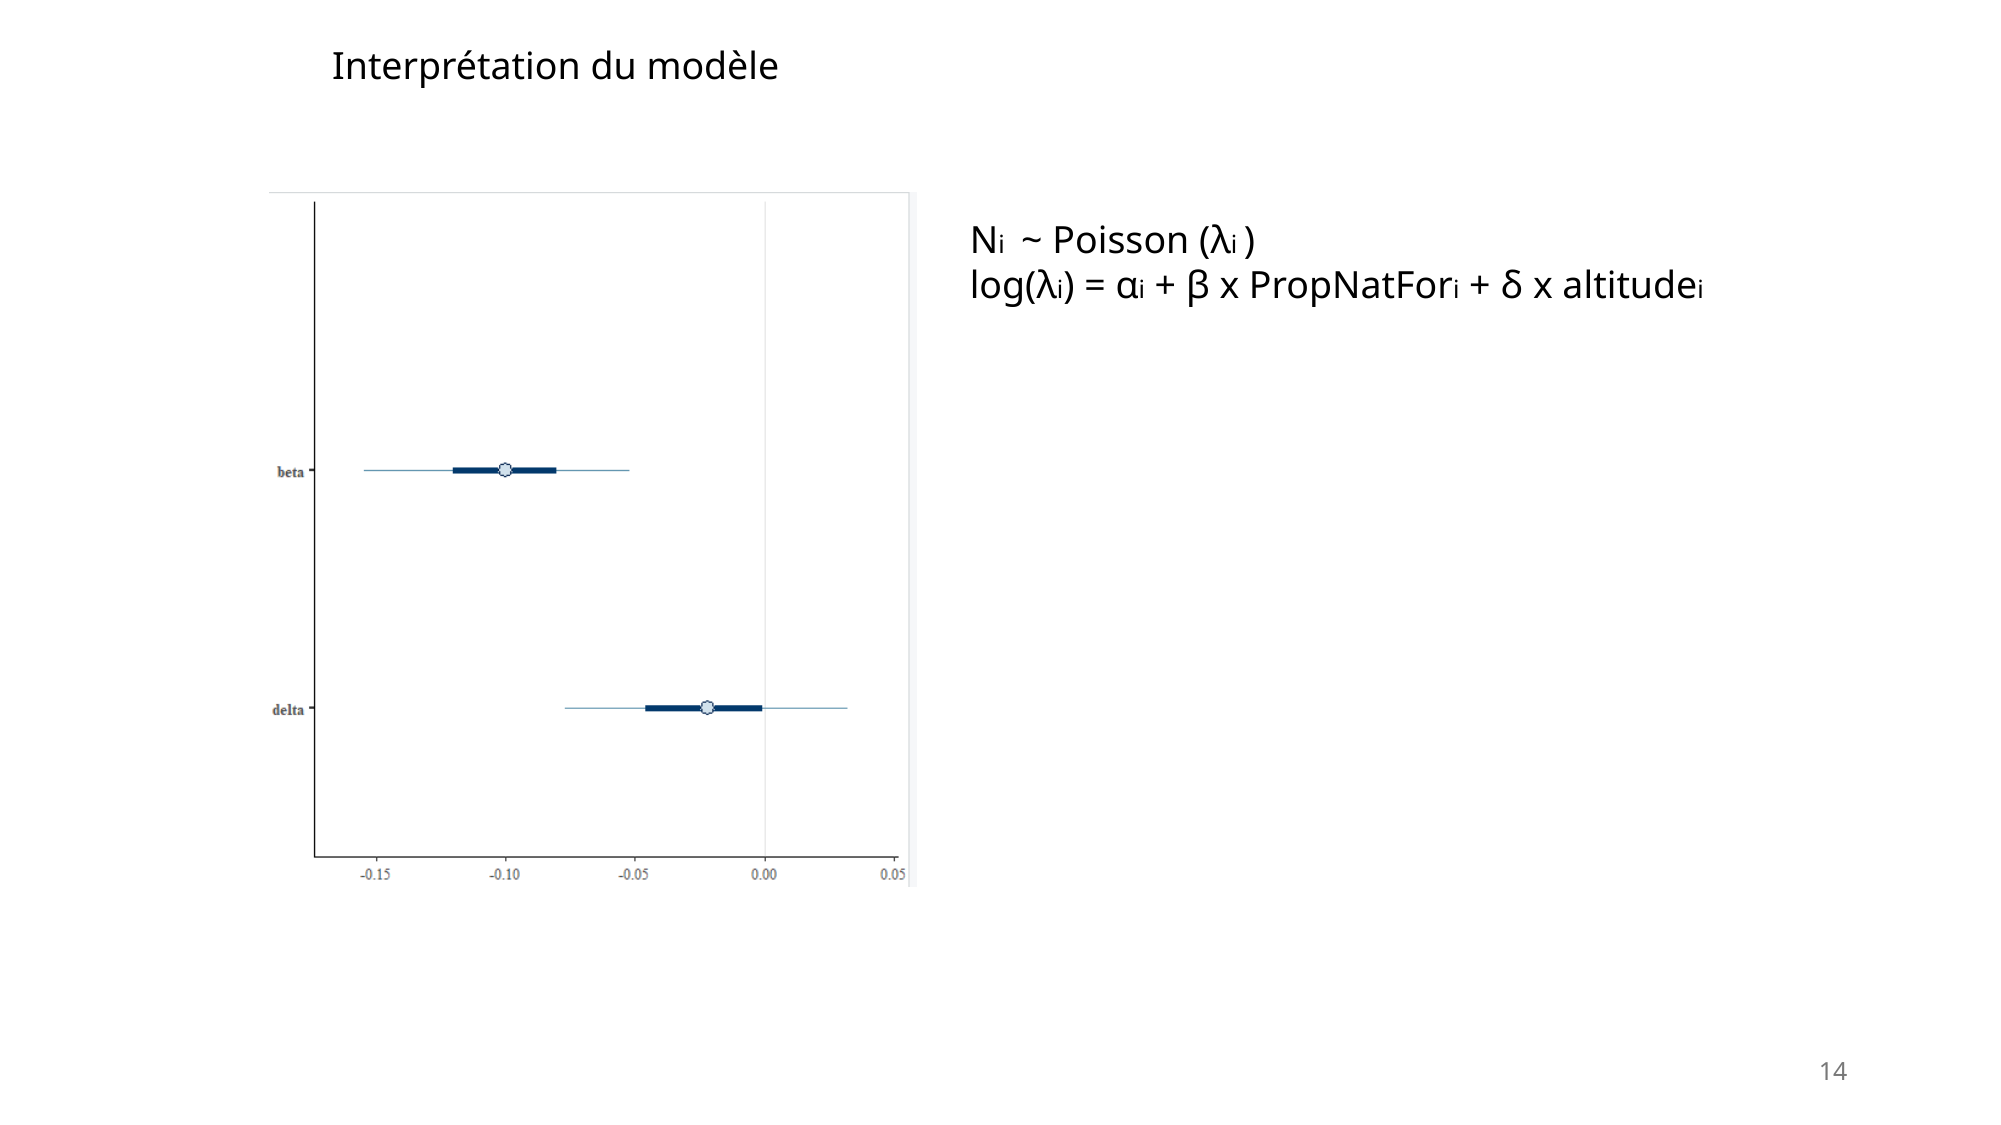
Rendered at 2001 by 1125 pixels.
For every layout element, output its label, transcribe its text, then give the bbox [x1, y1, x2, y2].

slide_number 14 [1412, 1042, 1863, 1103]
text_box Ni ~ Poisson (λi ) log(λi) = αi + β x PropNatFori + δ x altitudei [955, 208, 2000, 314]
text_box Interprétation du modèle [317, 34, 1092, 95]
picture [268, 192, 918, 888]
